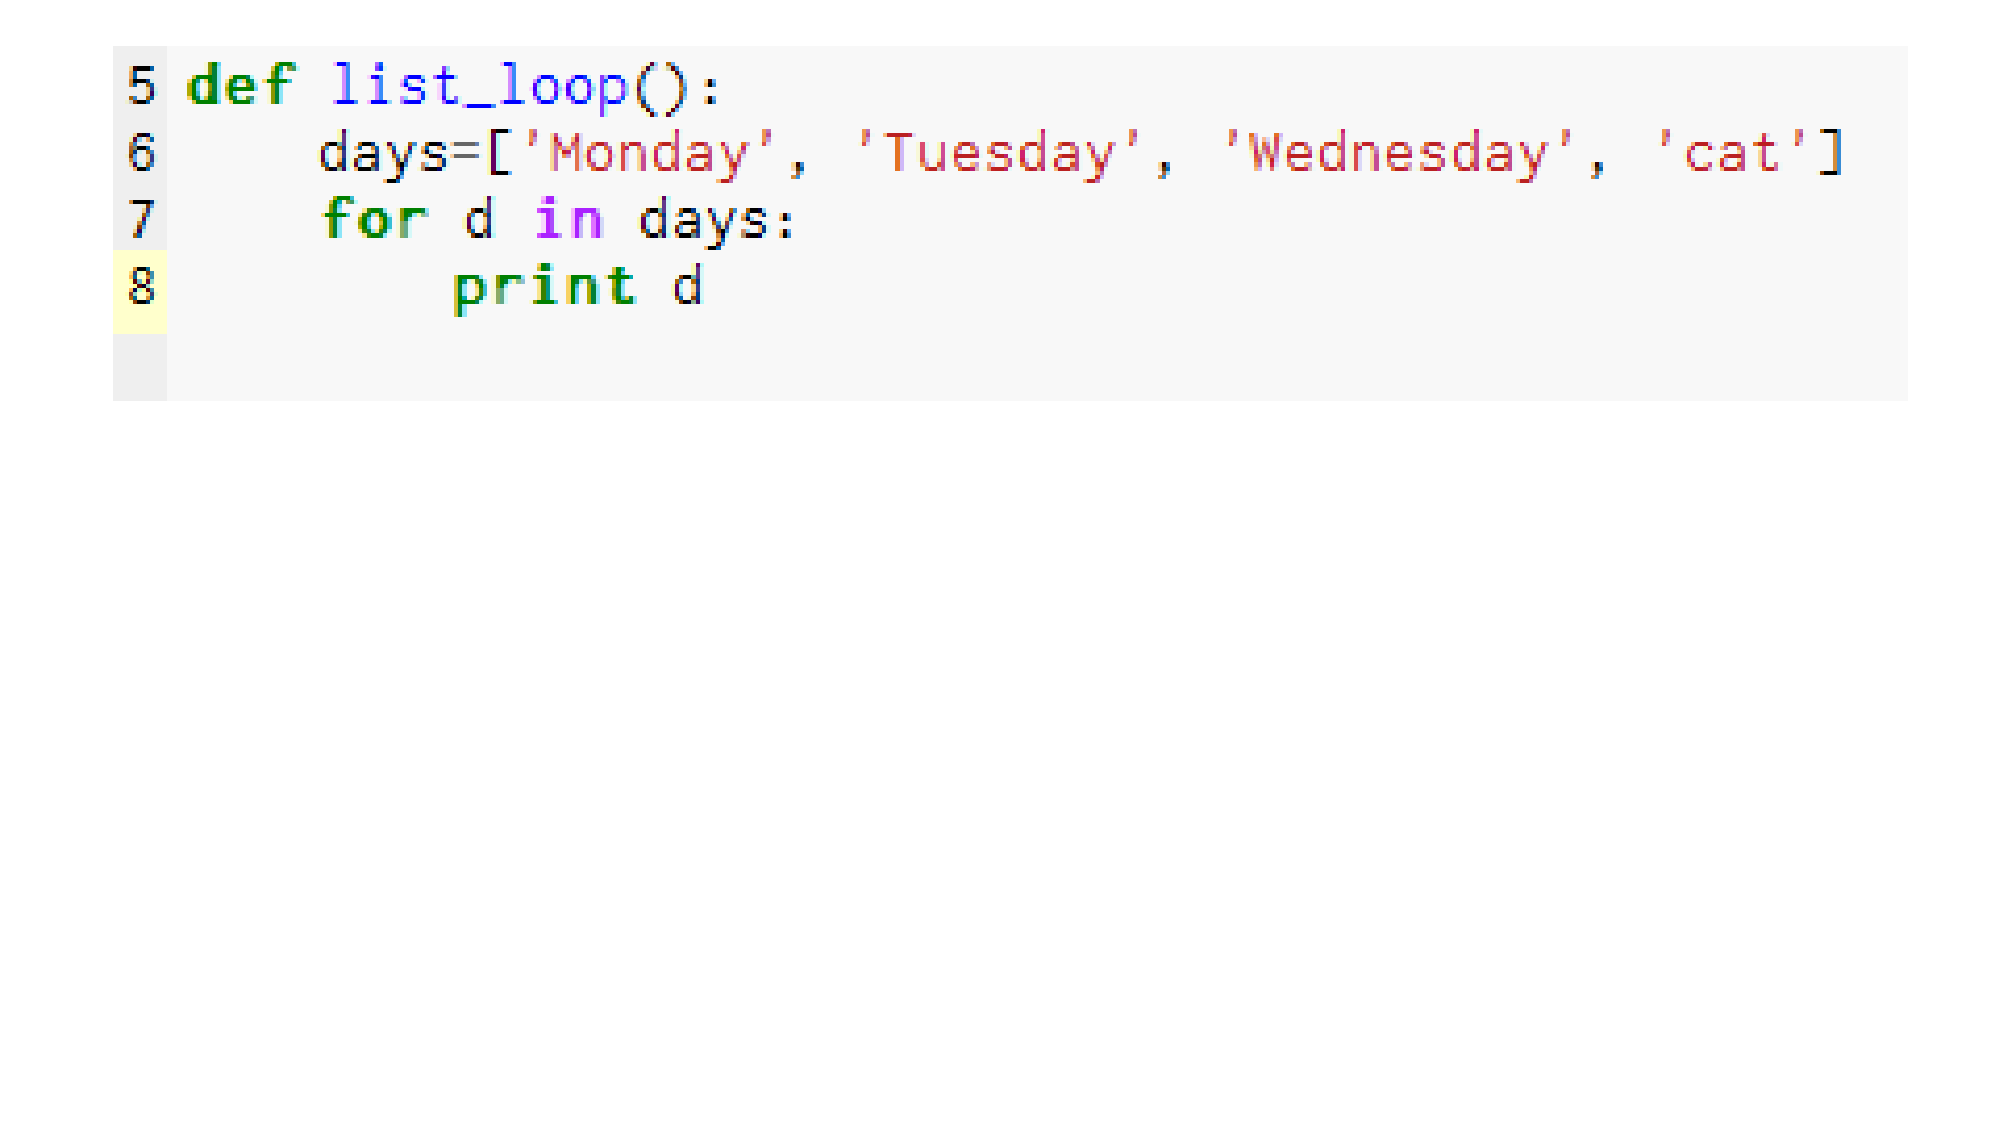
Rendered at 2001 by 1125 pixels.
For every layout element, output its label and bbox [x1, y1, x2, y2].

picture [113, 46, 1908, 401]
